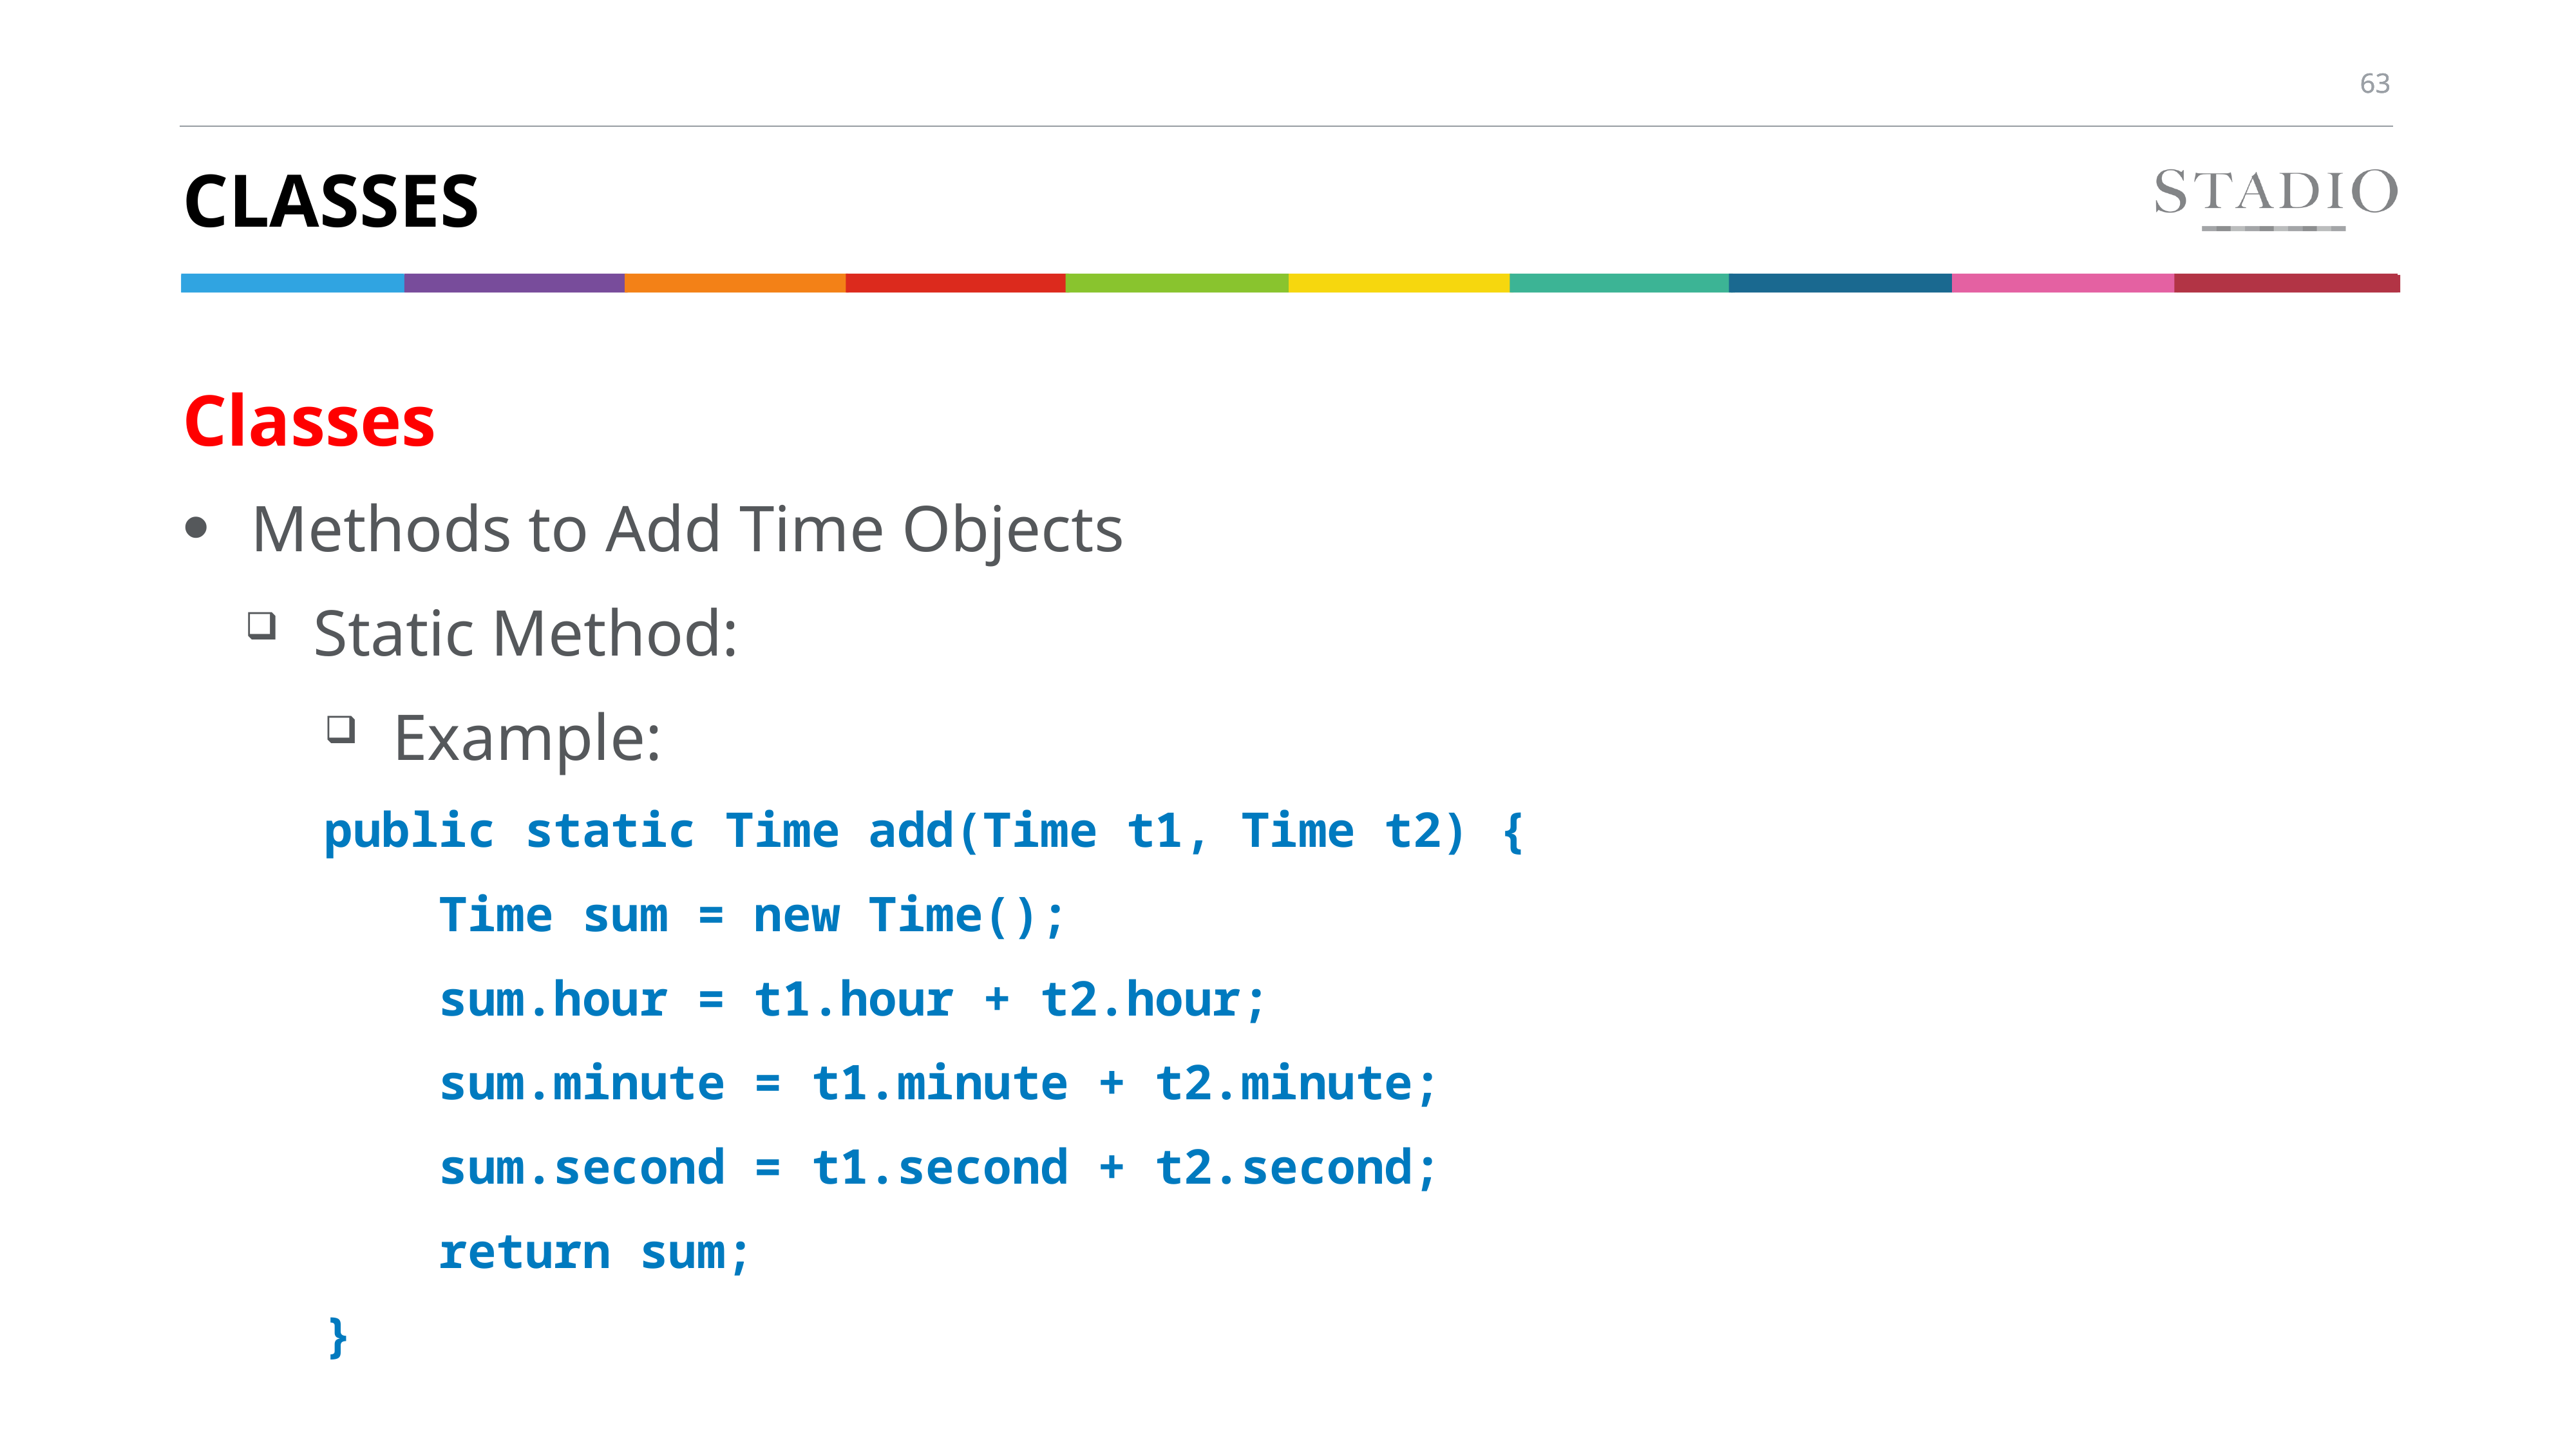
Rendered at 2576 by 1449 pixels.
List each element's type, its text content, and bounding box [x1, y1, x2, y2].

picture [2112, 126, 2441, 274]
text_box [181, 273, 2398, 293]
list Classes Methods to Add Time Objects Static Method: Example: public static Time add(Time t1, Time t2) { Time sum = new Time(); sum.hour = t1.hour + t2.hour; sum.minute = t1.minute + t2.minute; sum.second = t1.second + t2.second; return sum; } [182, 367, 2402, 1370]
text_box [178, 131, 2398, 279]
title Classes [182, 128, 2069, 131]
